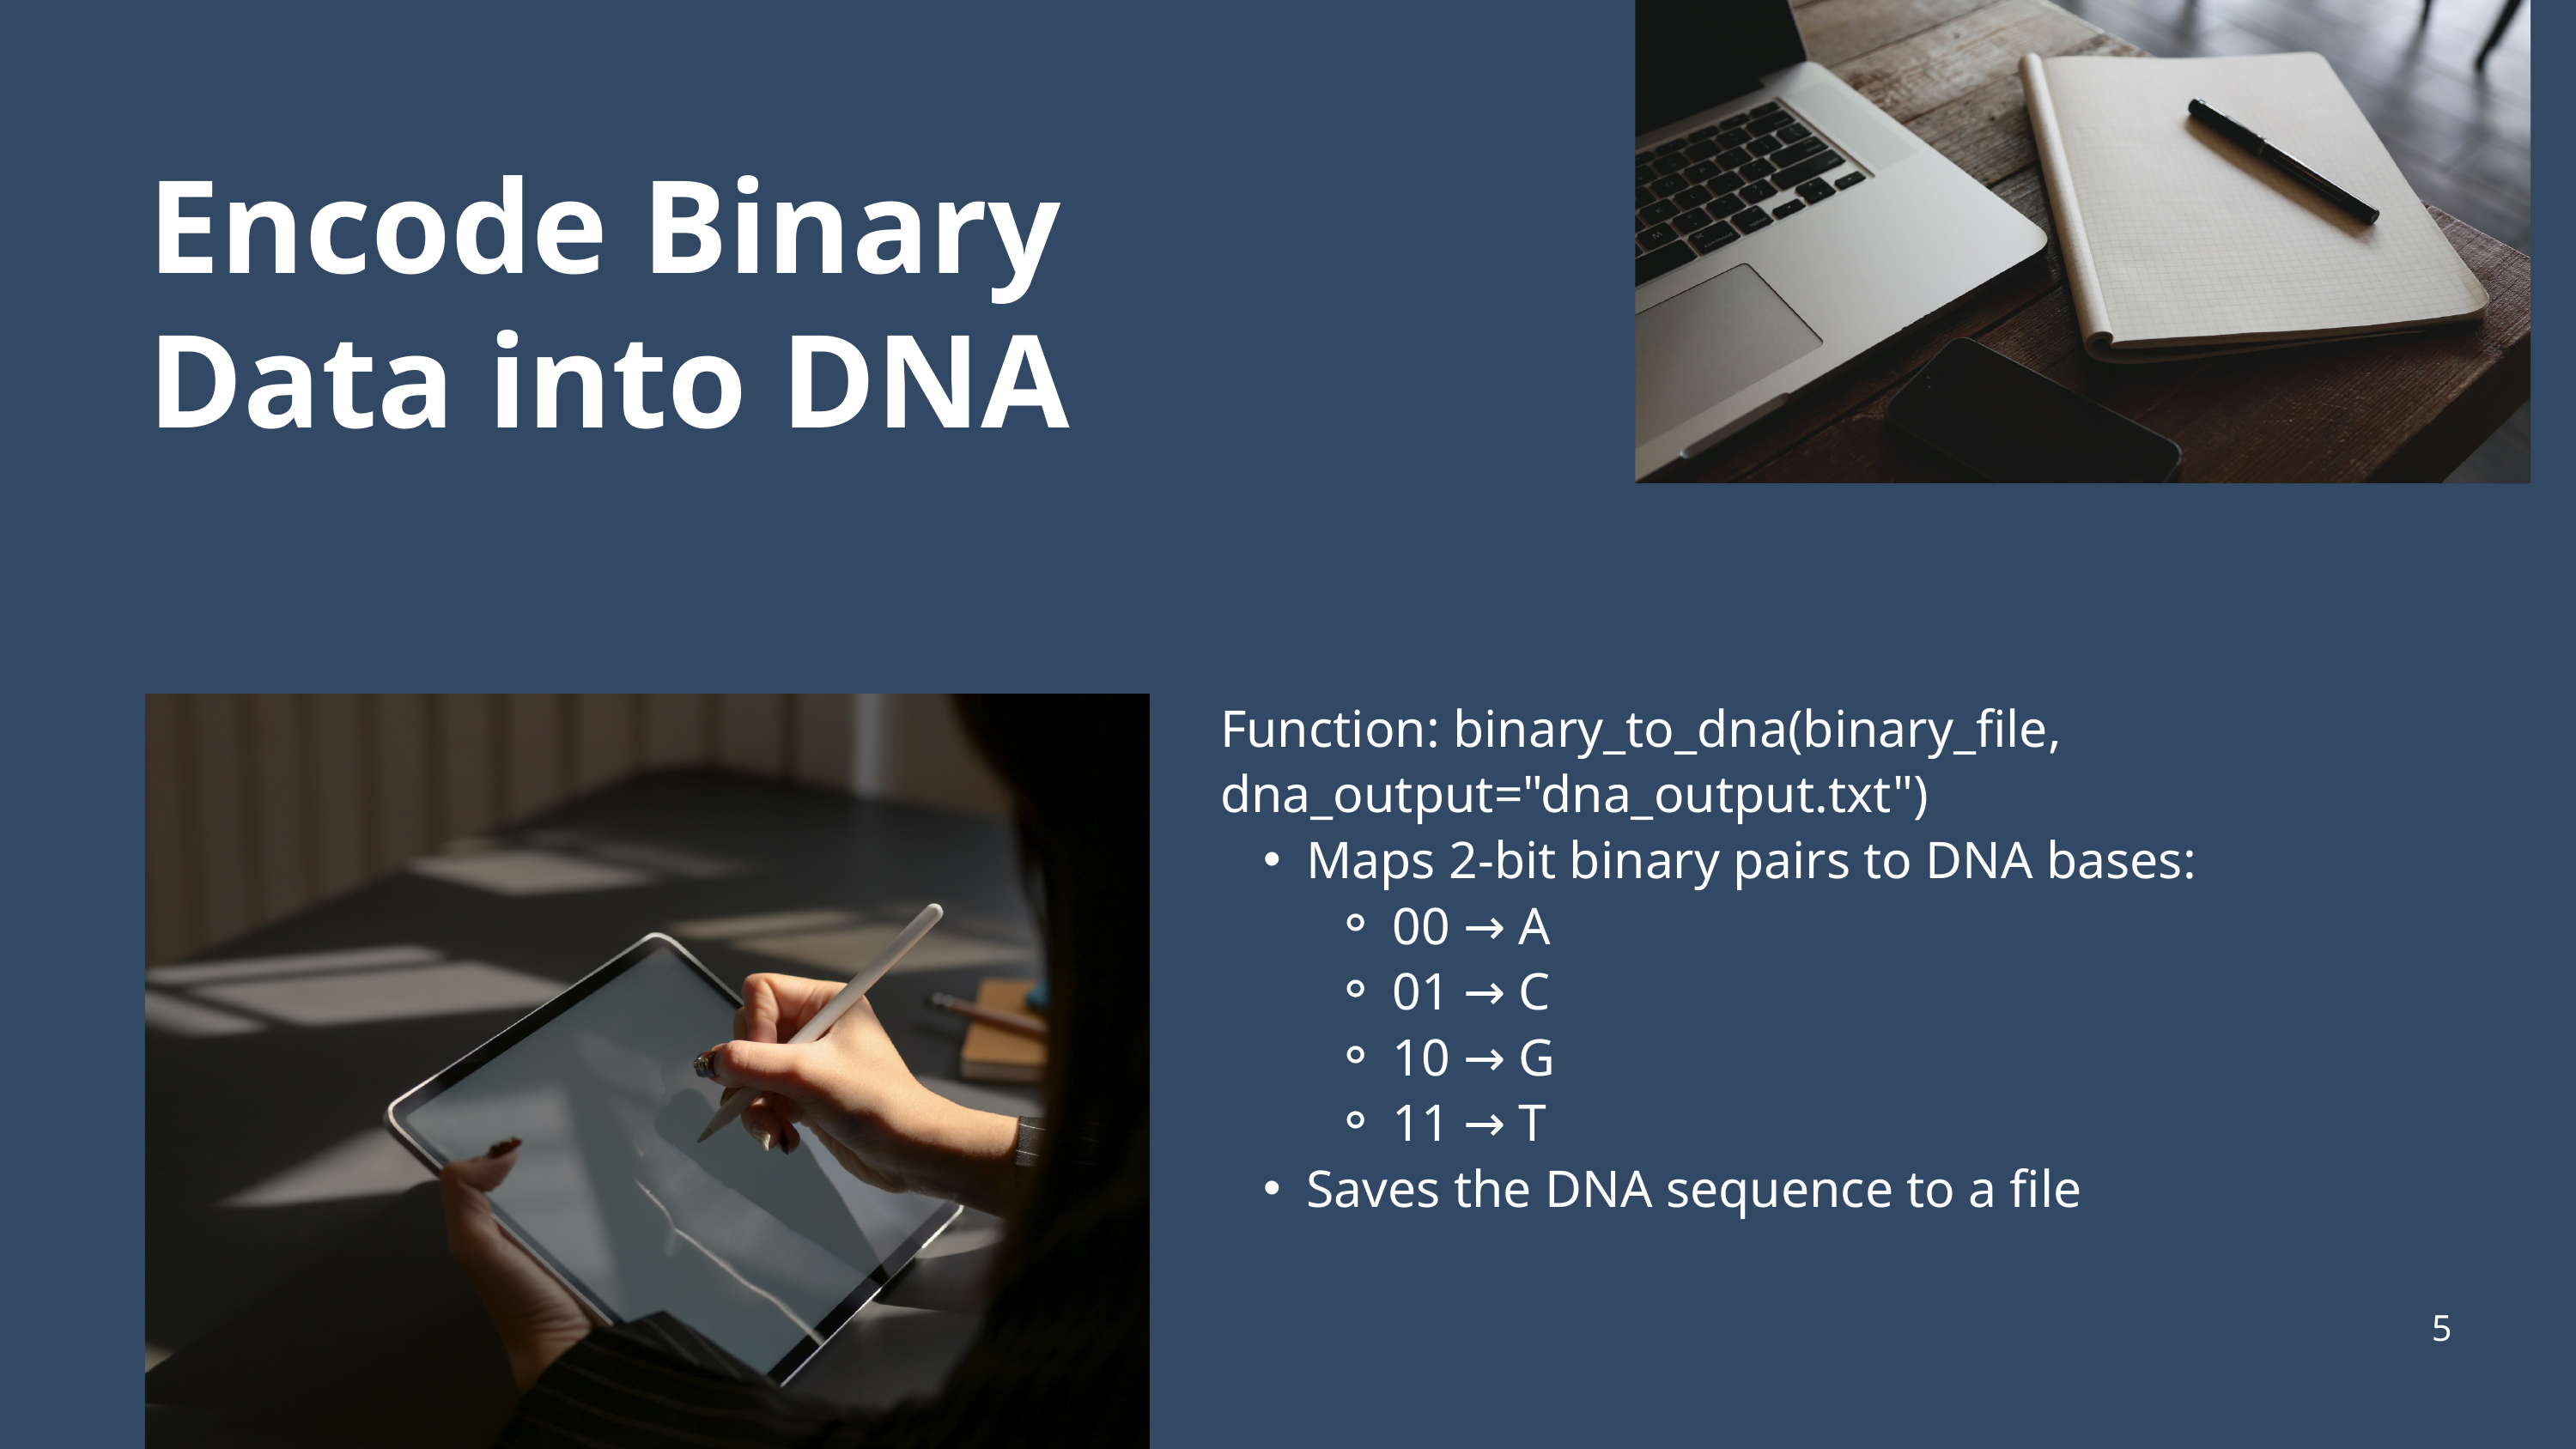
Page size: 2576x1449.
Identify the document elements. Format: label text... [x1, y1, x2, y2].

text_box Function: binary_to_dna(binary_file, dna_output="dna_output.txt") Maps 2-bit binary pairs to DNA bases: 00 → A 01 → C 10 → G 11 → T Saves the DNA sequence to a file [1220, 691, 2351, 1283]
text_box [1635, 0, 2531, 484]
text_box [144, 694, 1151, 1449]
text_box Encode Binary Data into DNA [148, 144, 1272, 454]
text_box 5 [2431, 1298, 2452, 1349]
